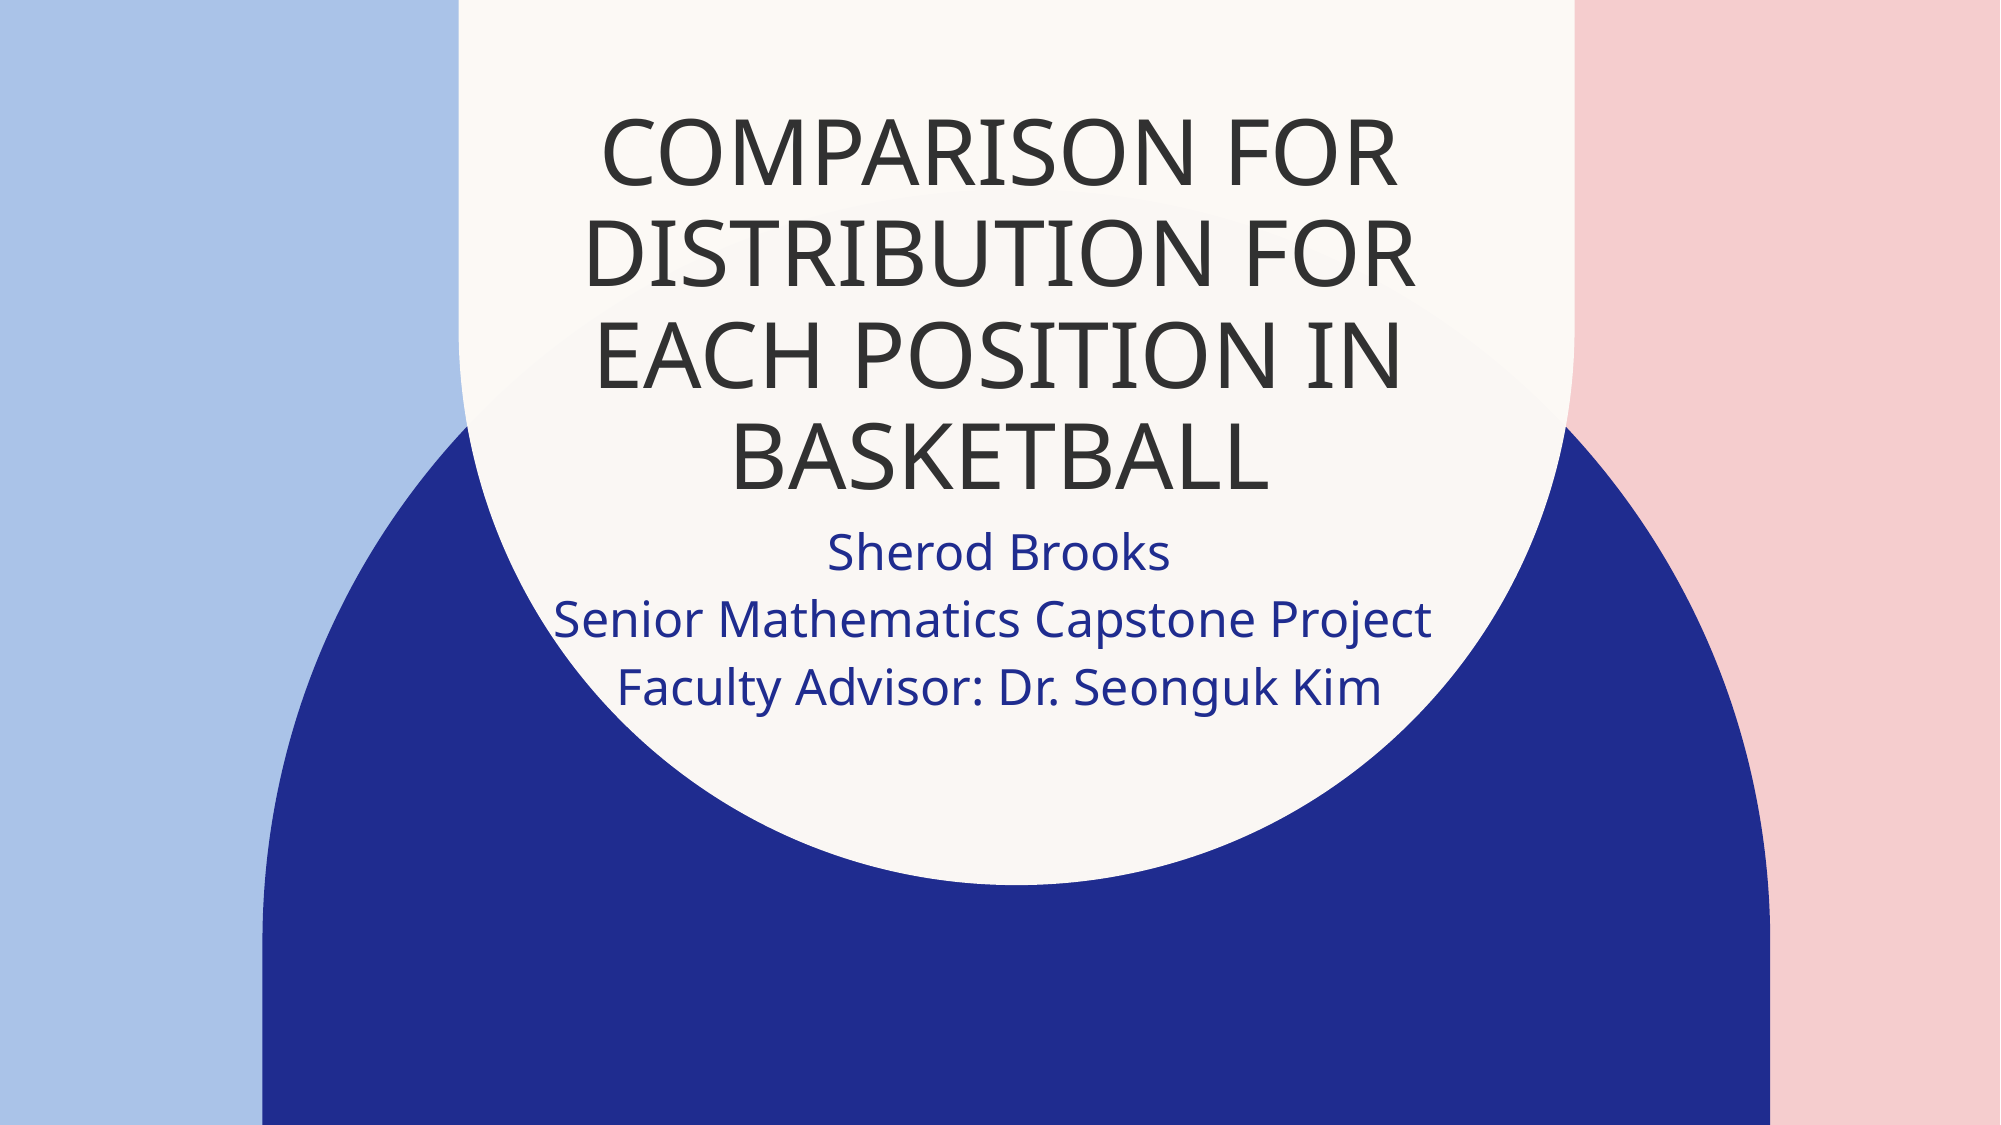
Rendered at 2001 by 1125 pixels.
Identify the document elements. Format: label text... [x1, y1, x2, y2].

subtitle Sherod Brooks Senior Mathematics Capstone Project Faculty Advisor: Dr. Seonguk Kim [399, 519, 1601, 823]
title comparison for distribution for each position in Basketball [558, 101, 1442, 303]
